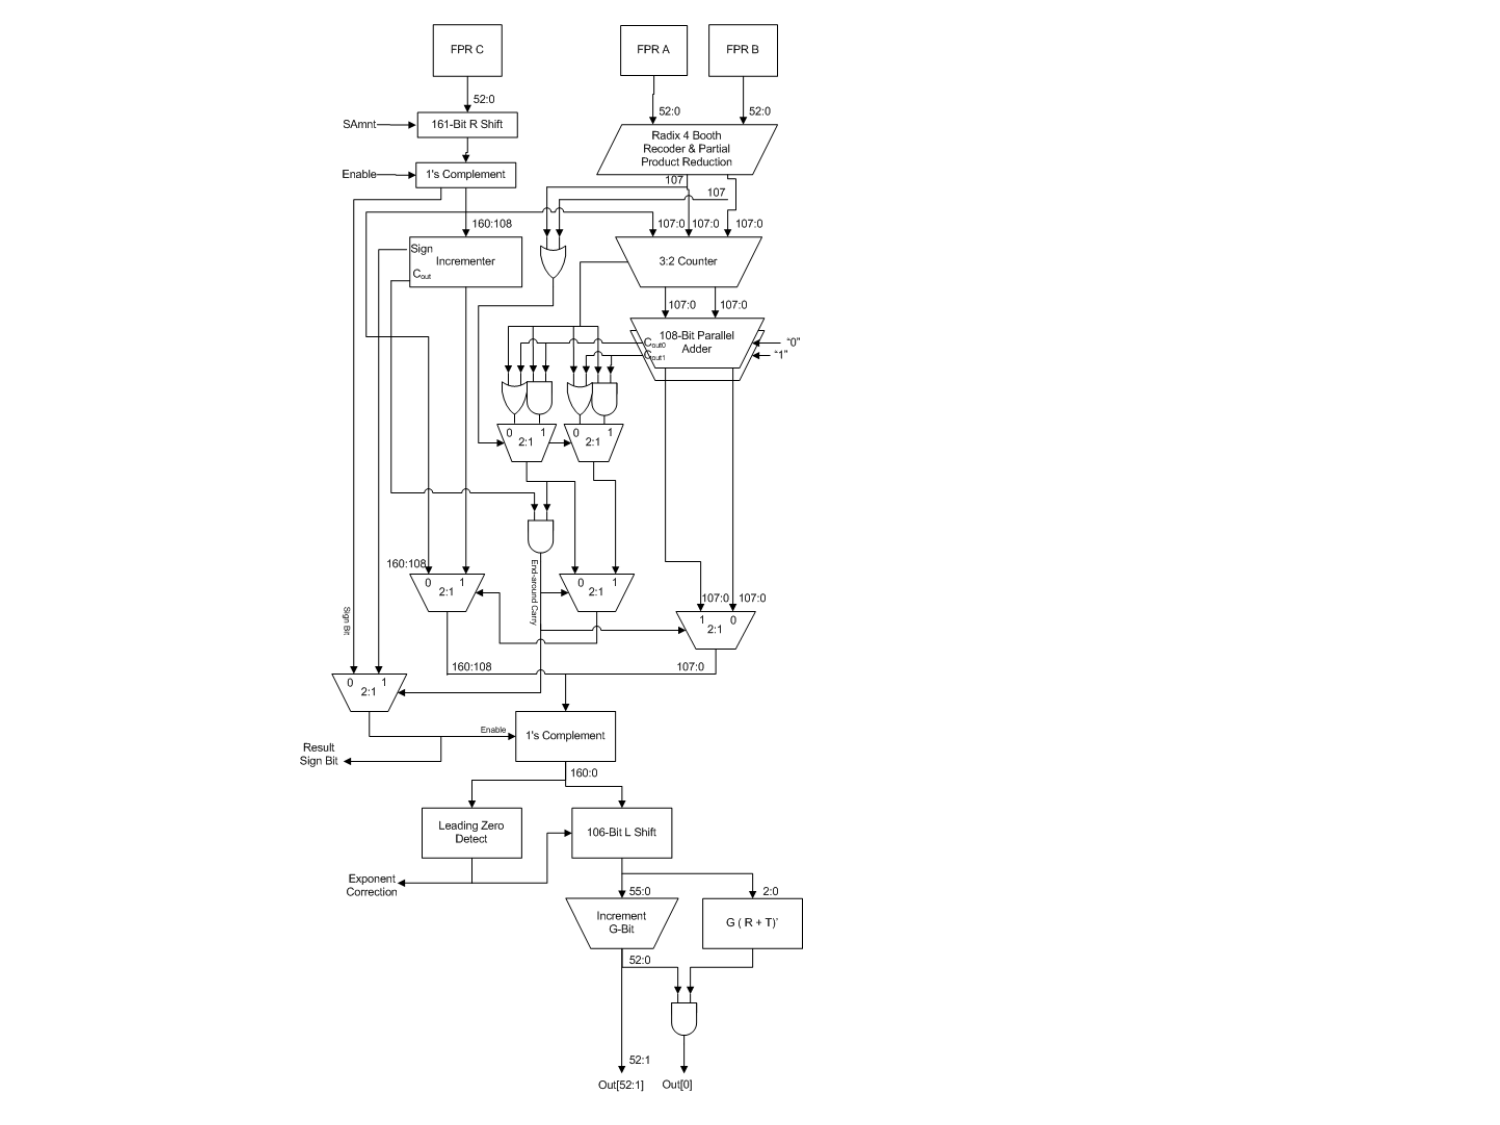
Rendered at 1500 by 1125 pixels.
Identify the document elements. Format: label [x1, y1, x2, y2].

picture [299, 24, 804, 1093]
